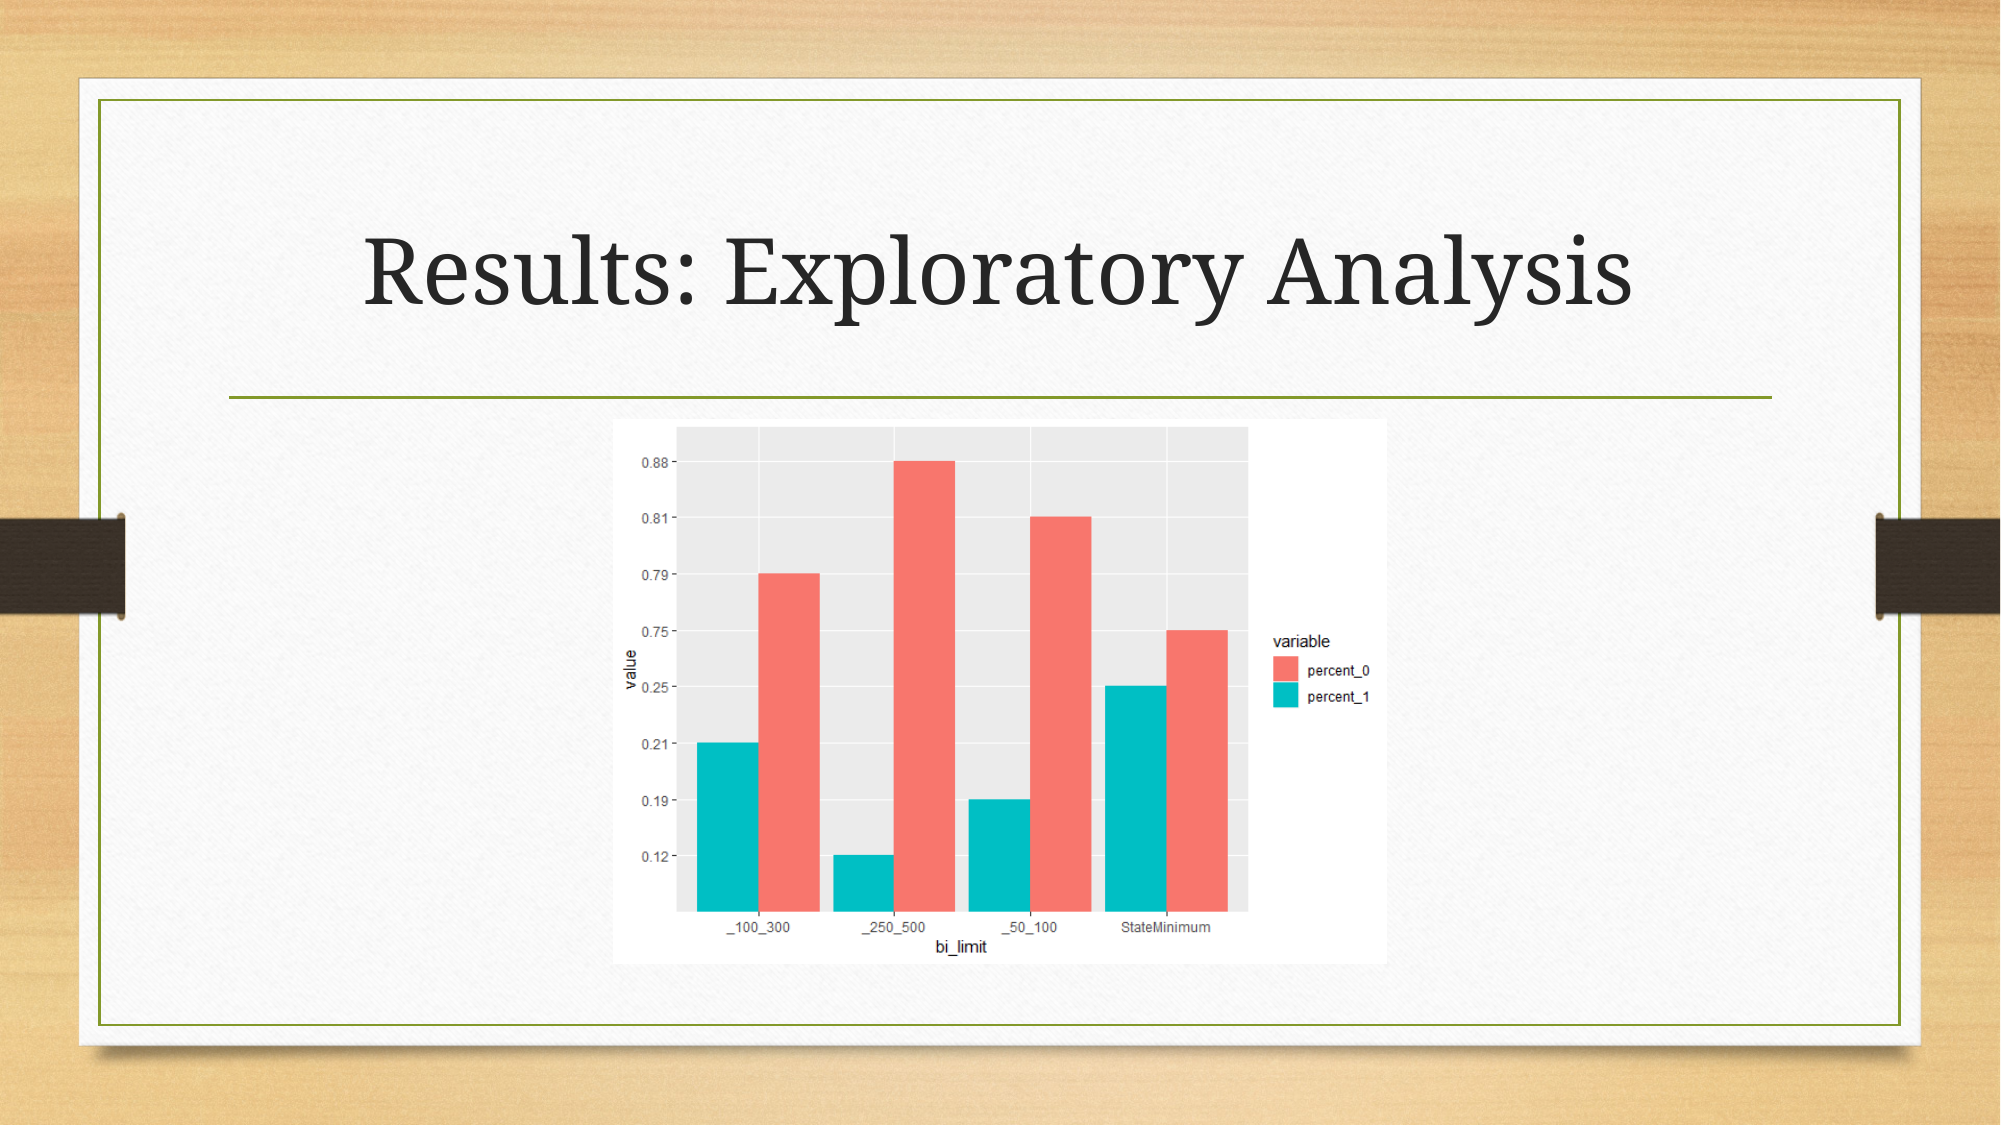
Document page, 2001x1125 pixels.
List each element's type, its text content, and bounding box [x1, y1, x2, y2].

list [613, 419, 1387, 964]
picture [0, 0, 2001, 1125]
title Results: Exploratory Analysis [212, 161, 1788, 375]
